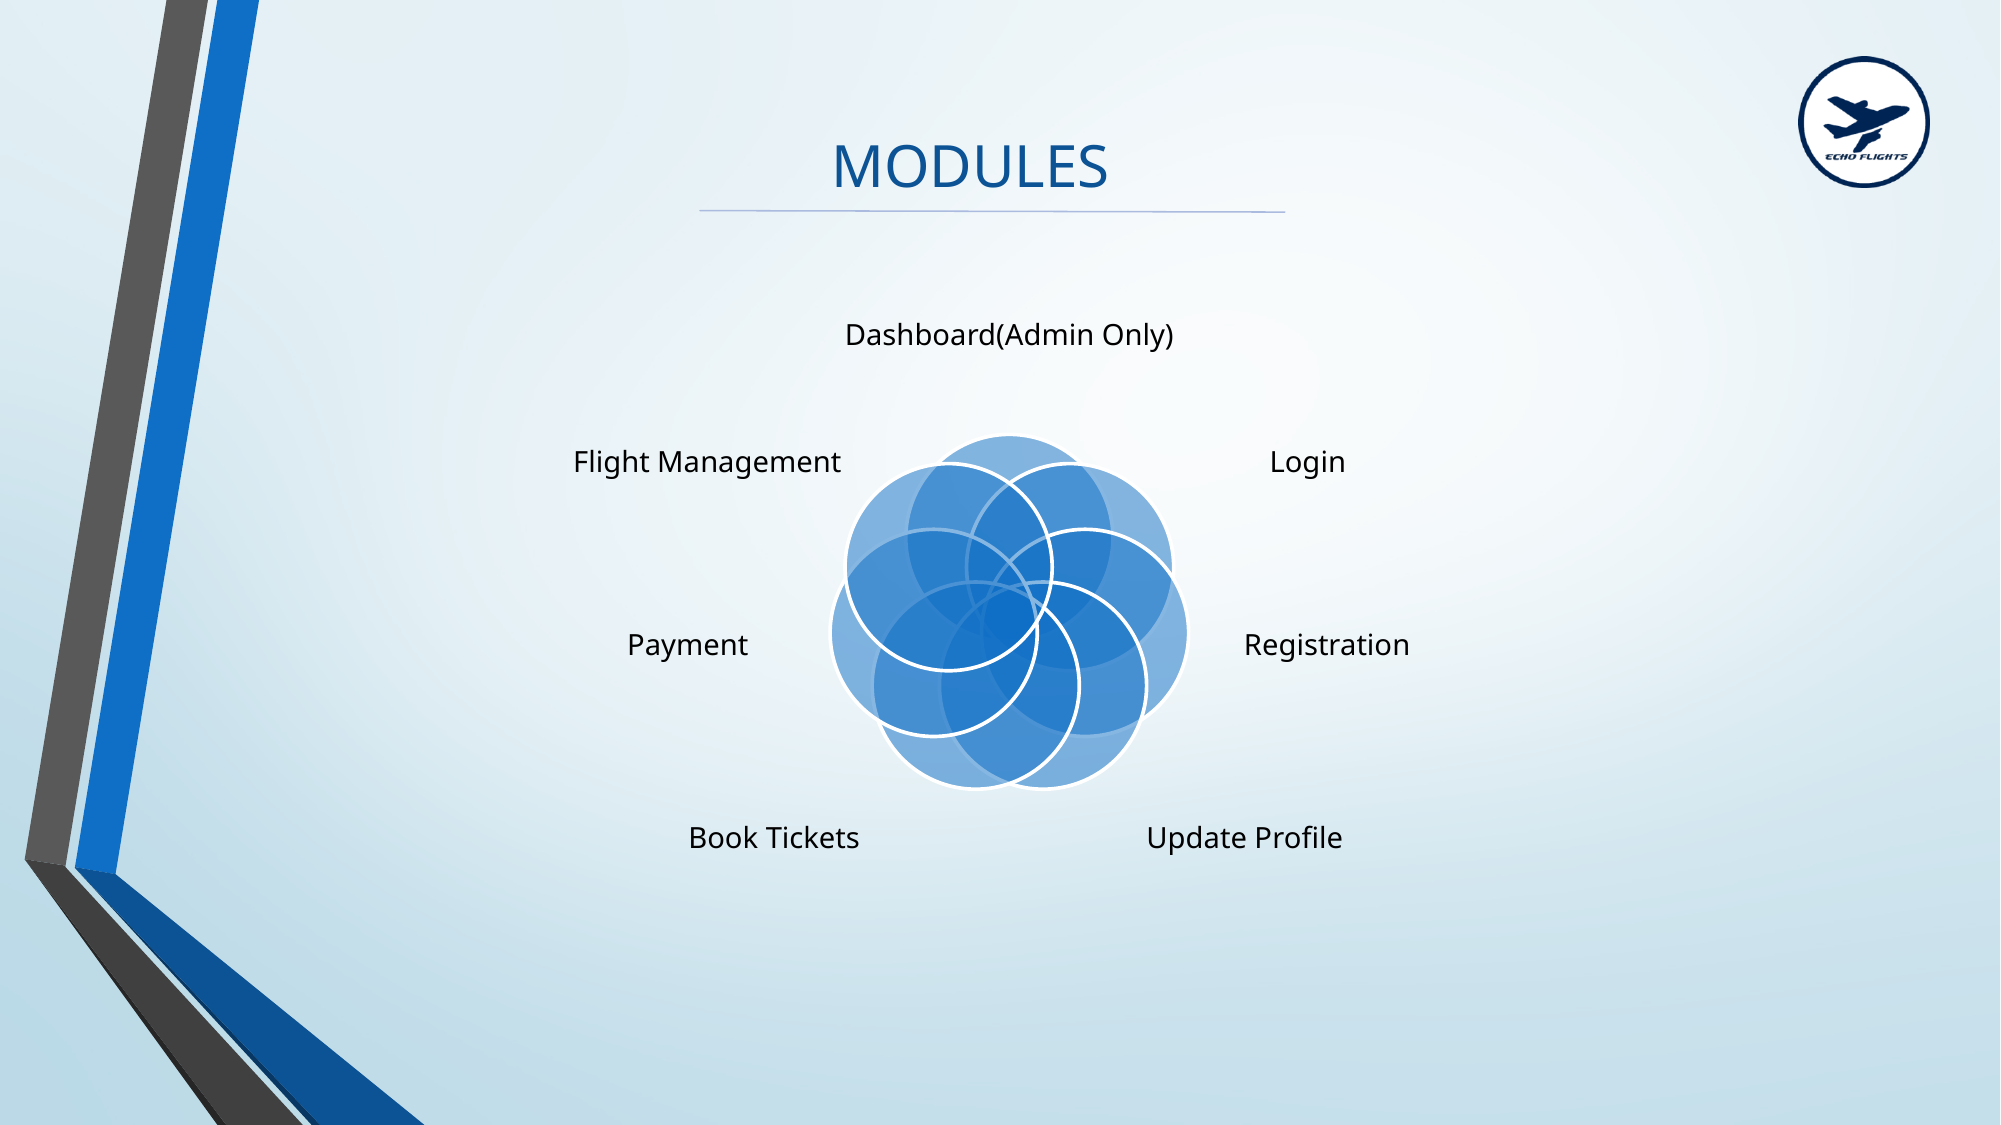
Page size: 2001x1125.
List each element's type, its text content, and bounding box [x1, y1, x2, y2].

picture [1798, 56, 1930, 188]
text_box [381, 272, 1603, 909]
title MODULES [763, 116, 1178, 210]
